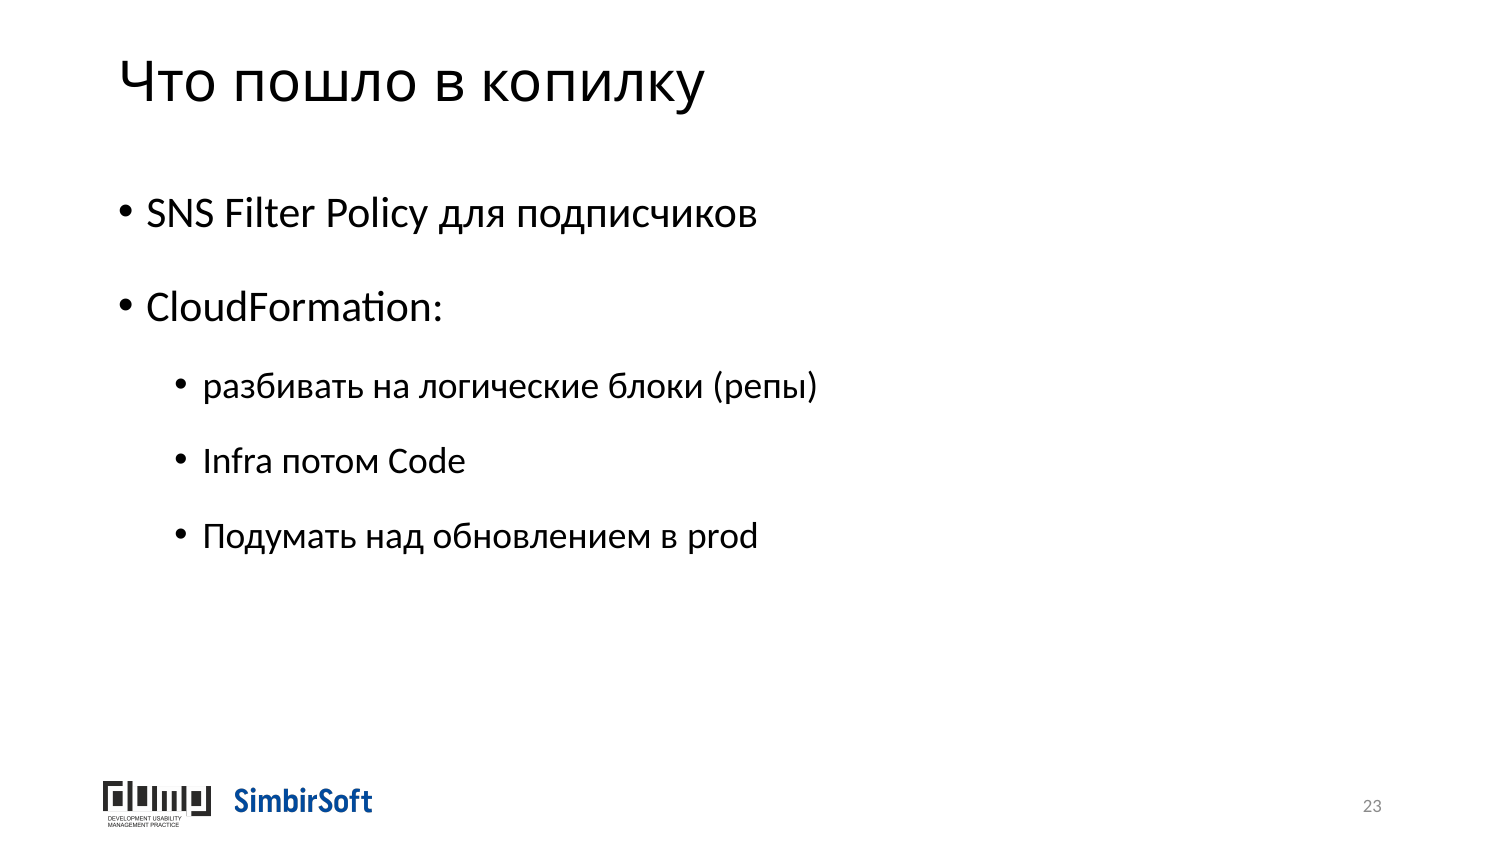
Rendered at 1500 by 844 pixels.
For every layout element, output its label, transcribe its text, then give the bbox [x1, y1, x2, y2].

picture [234, 782, 376, 817]
picture [103, 781, 211, 827]
slide_number 23 [1059, 782, 1397, 827]
title Что пошло в копилку [103, 44, 1397, 122]
list SNS Filter Policy для подписчиков CloudFormation: разбивать на логические блоки (репы) Infra потом Code Подумать над обновлением в prod [103, 150, 1397, 760]
